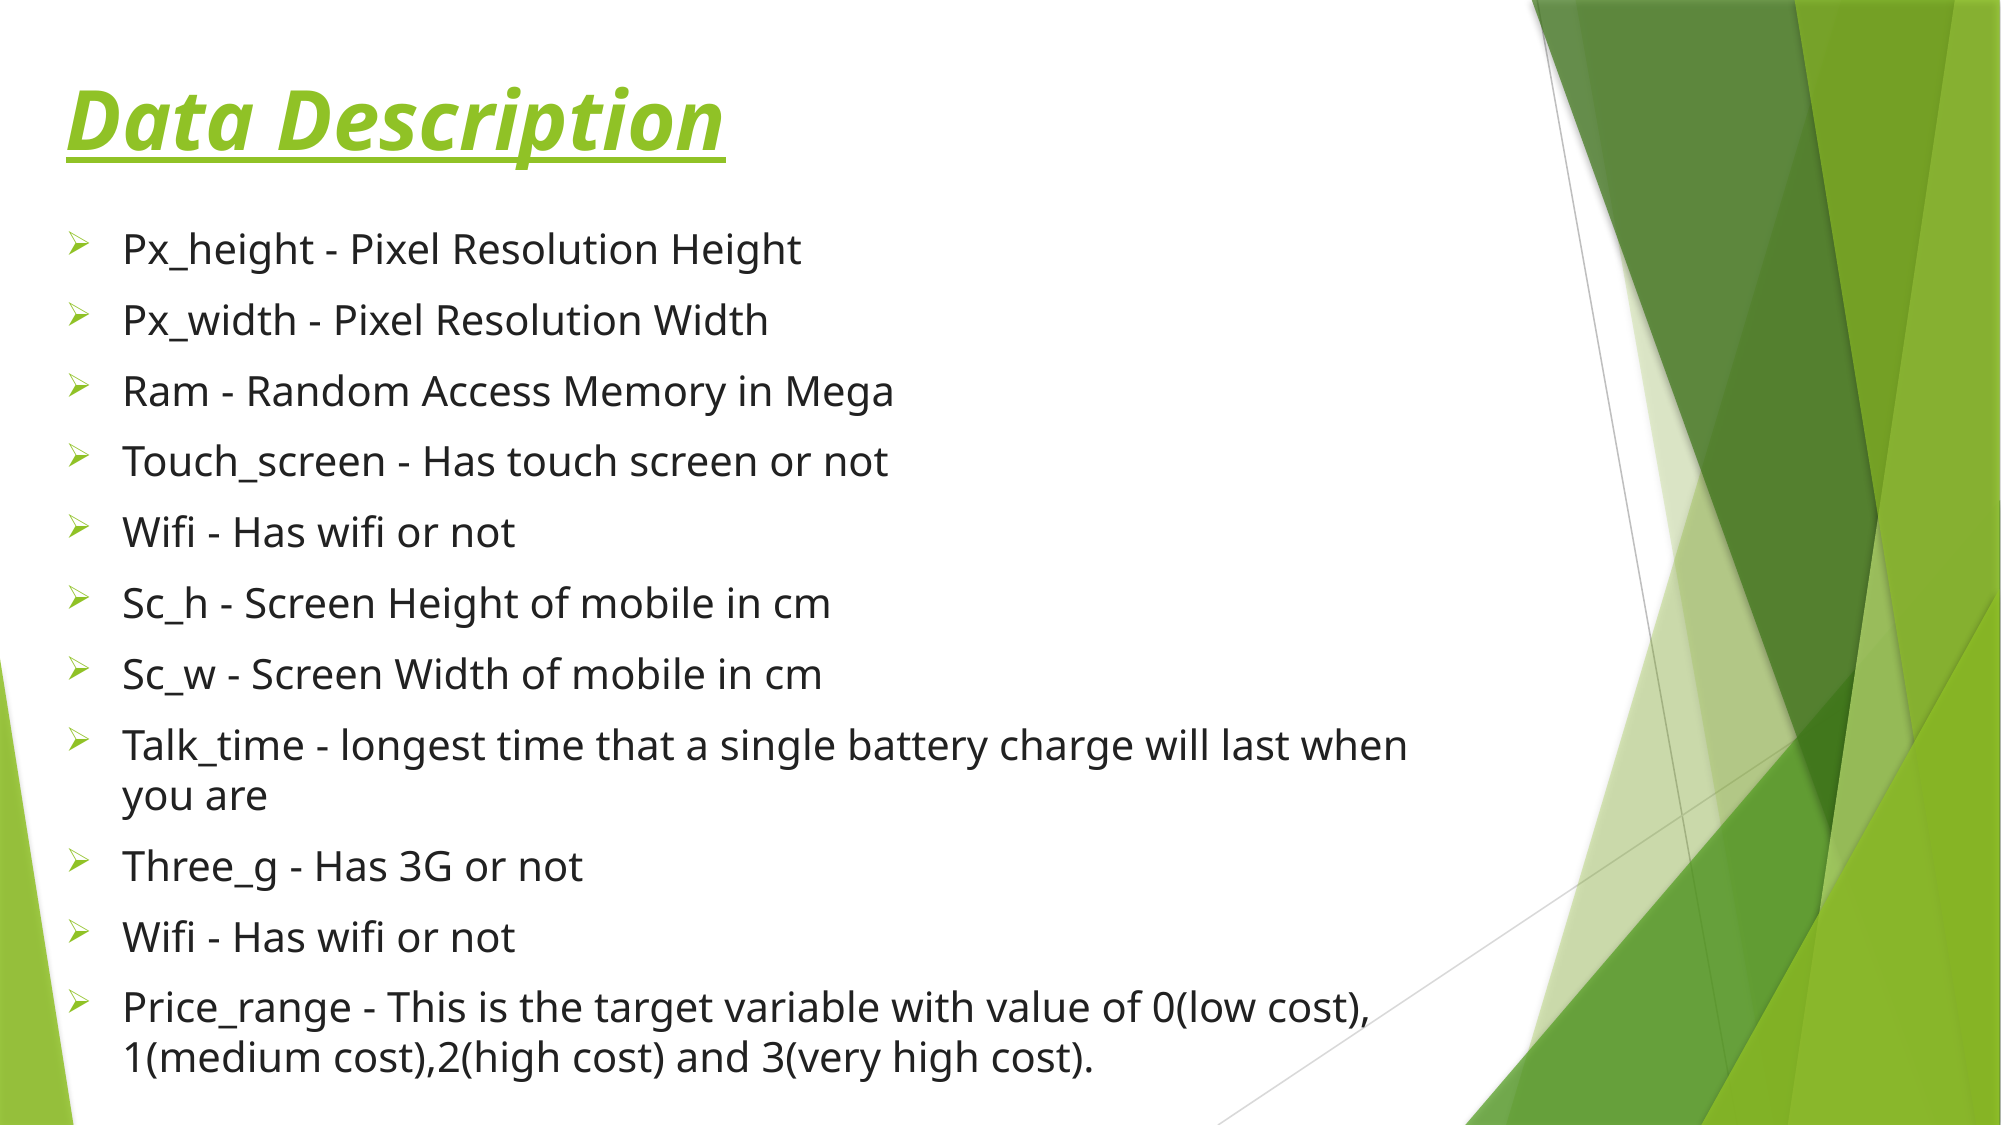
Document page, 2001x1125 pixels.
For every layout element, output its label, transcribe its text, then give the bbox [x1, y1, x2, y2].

list Px_height - Pixel Resolution Height Px_width - Pixel Resolution Width Ram - Random Access Memory in Mega Touch_screen - Has touch screen or not Wifi - Has wifi or not Sc_h - Screen Height of mobile in cm Sc_w - Screen Width of mobile in cm Talk_time - longest time that a single battery charge will last when you are Three_g - Has 3G or not Wifi - Has wifi or not Price_range - This is the target variable with value of 0(low cost), 1(medium cost),2(high cost) and 3(very high cost). [50, 144, 1462, 1109]
title Data Description [50, 59, 1462, 144]
